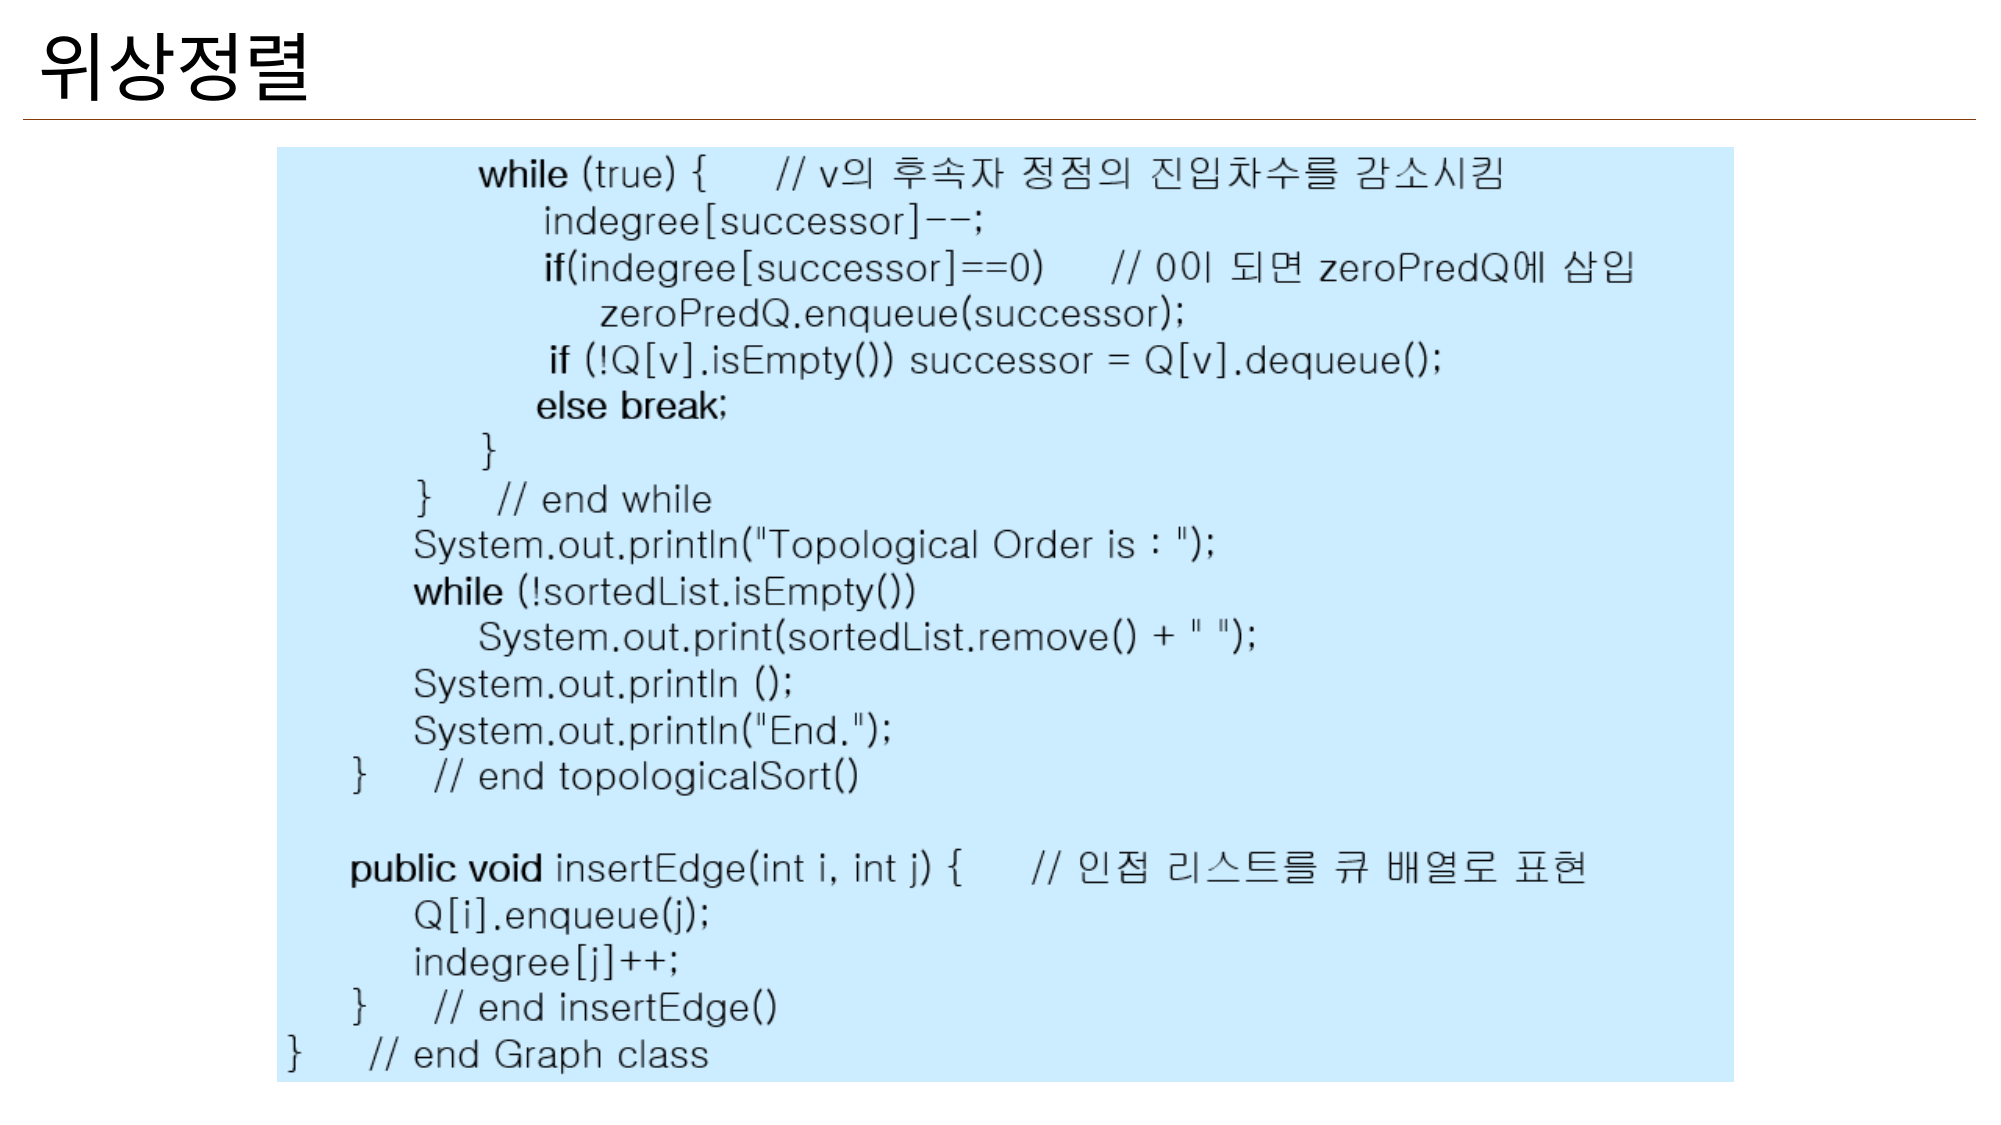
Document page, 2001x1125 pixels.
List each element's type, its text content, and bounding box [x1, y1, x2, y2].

text_box 위상정렬 [23, 13, 1977, 119]
picture [277, 147, 1734, 1082]
